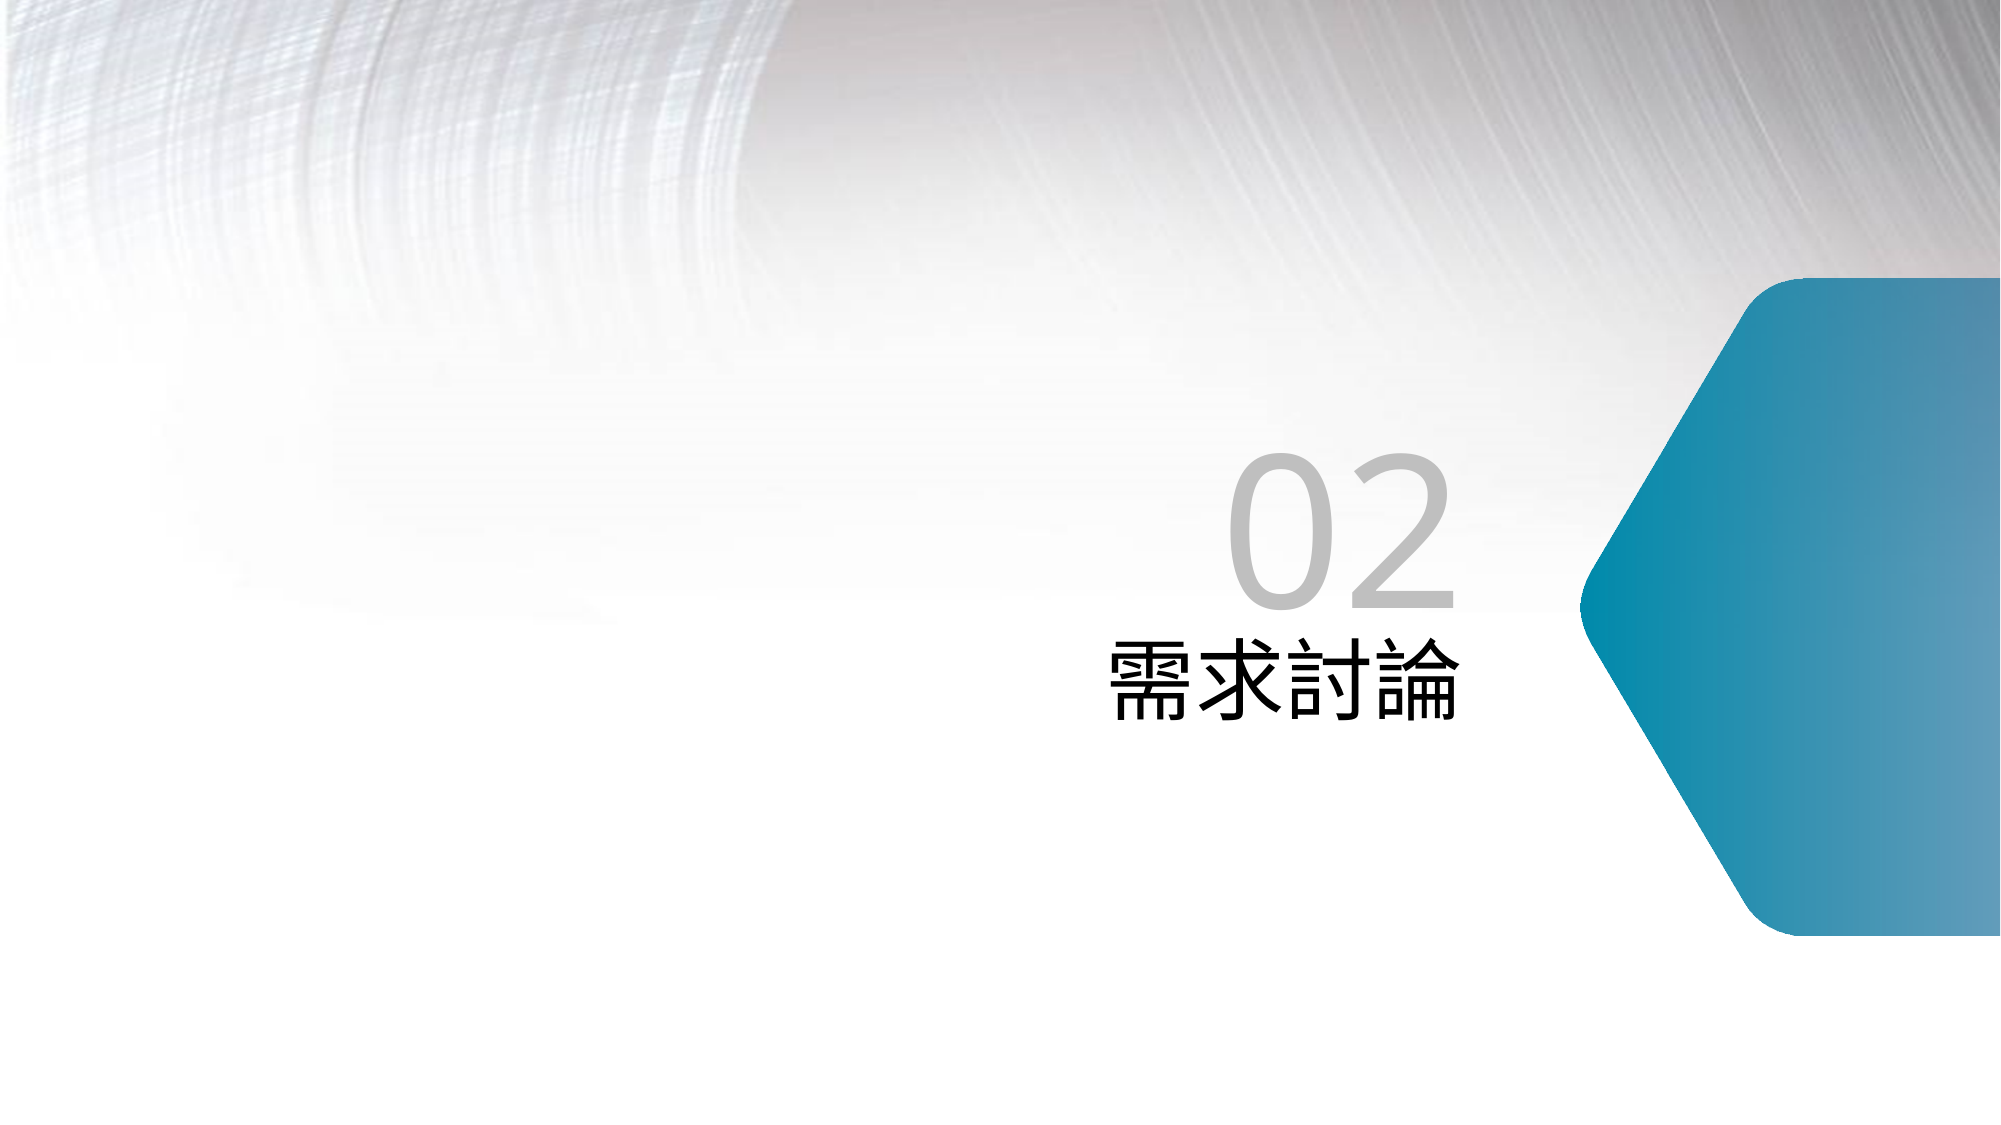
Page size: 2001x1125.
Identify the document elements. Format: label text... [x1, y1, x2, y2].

subtitle 02 [1098, 405, 1482, 641]
title 需求討論 [55, 610, 1481, 745]
picture [0, 0, 2001, 1125]
